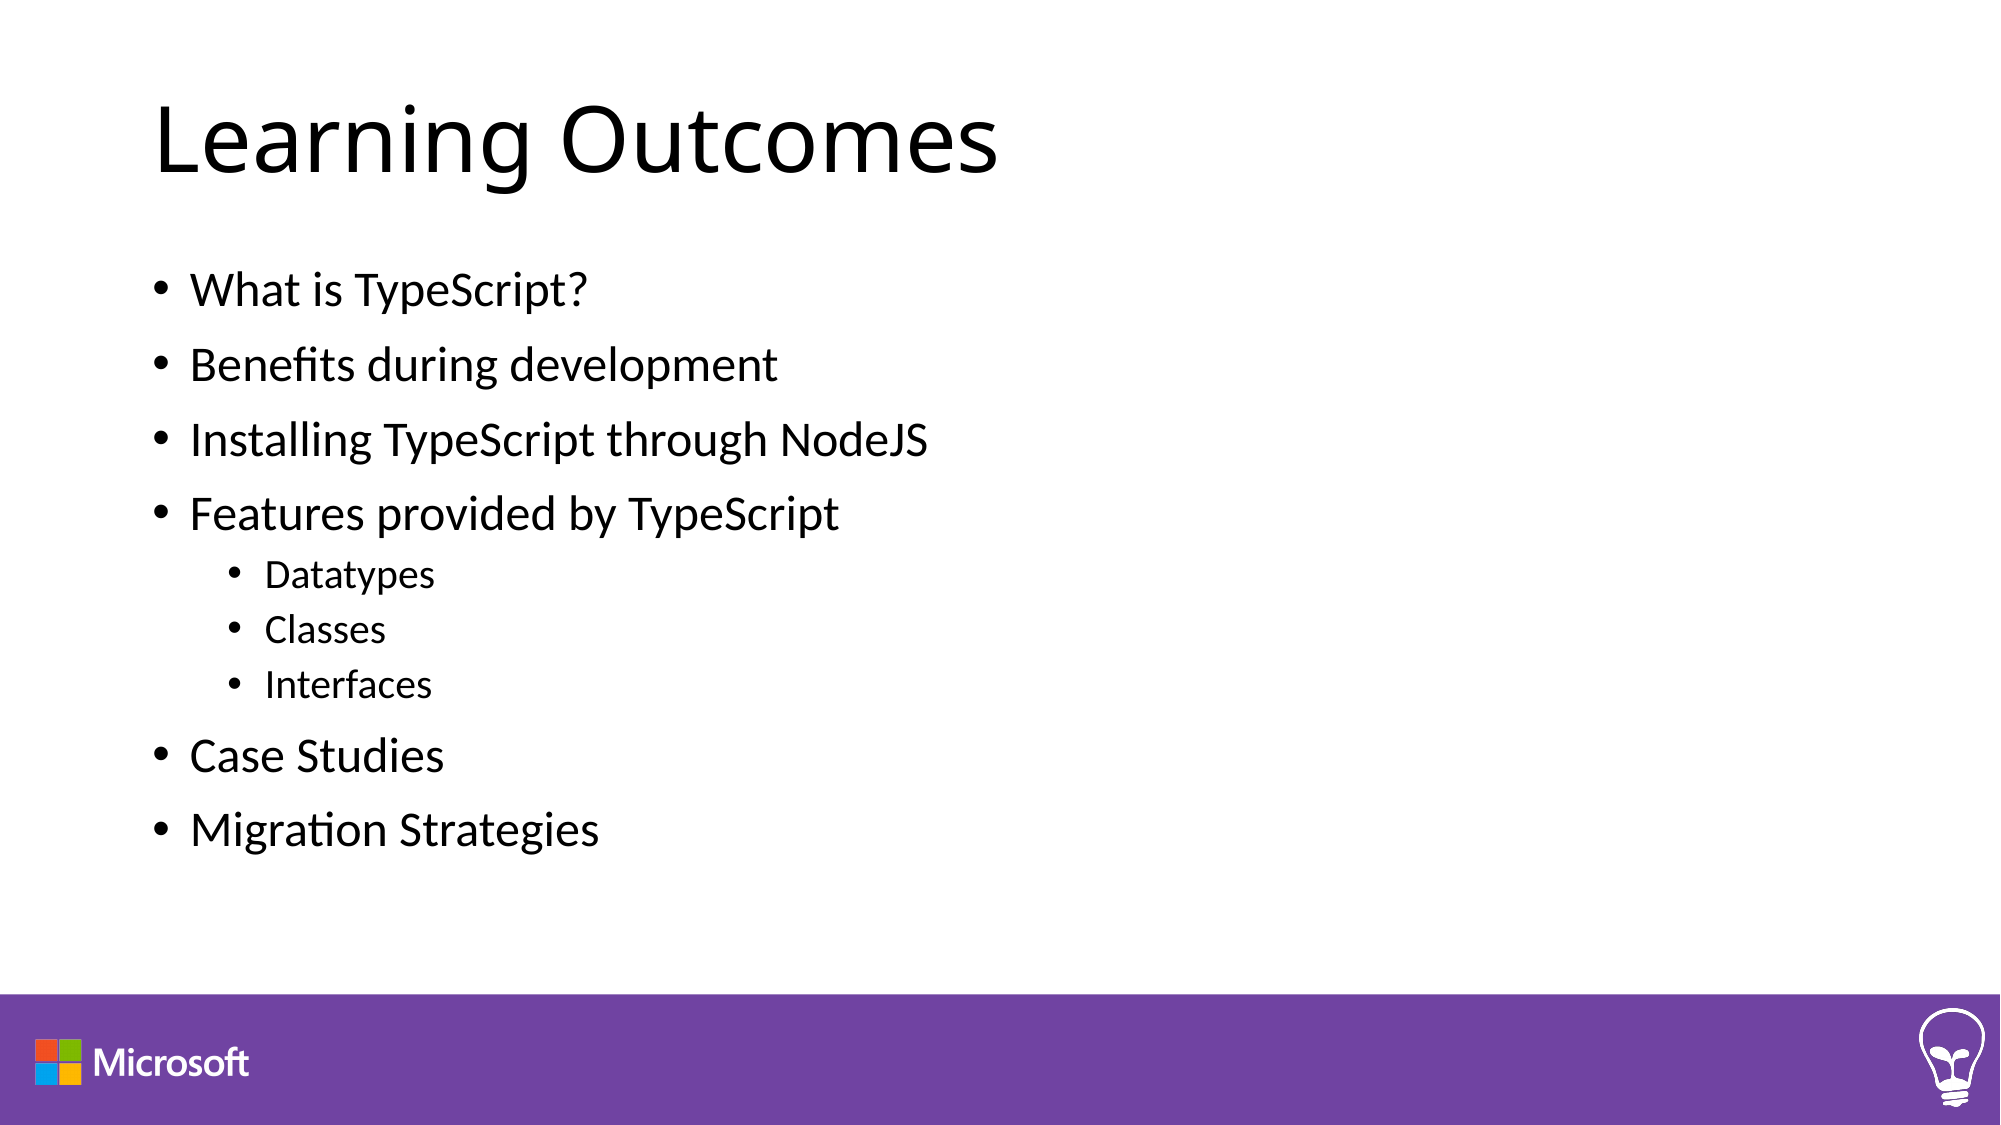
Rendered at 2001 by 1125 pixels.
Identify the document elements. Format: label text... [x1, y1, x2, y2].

picture [1919, 1008, 1985, 1107]
list What is TypeScript? Benefits during development Installing TypeScript through NodeJS Features provided by TypeScript Datatypes Classes Interfaces Case Studies Migration Strategies [137, 255, 1863, 955]
title Learning Outcomes [137, 59, 1863, 225]
picture [6, 1012, 278, 1112]
